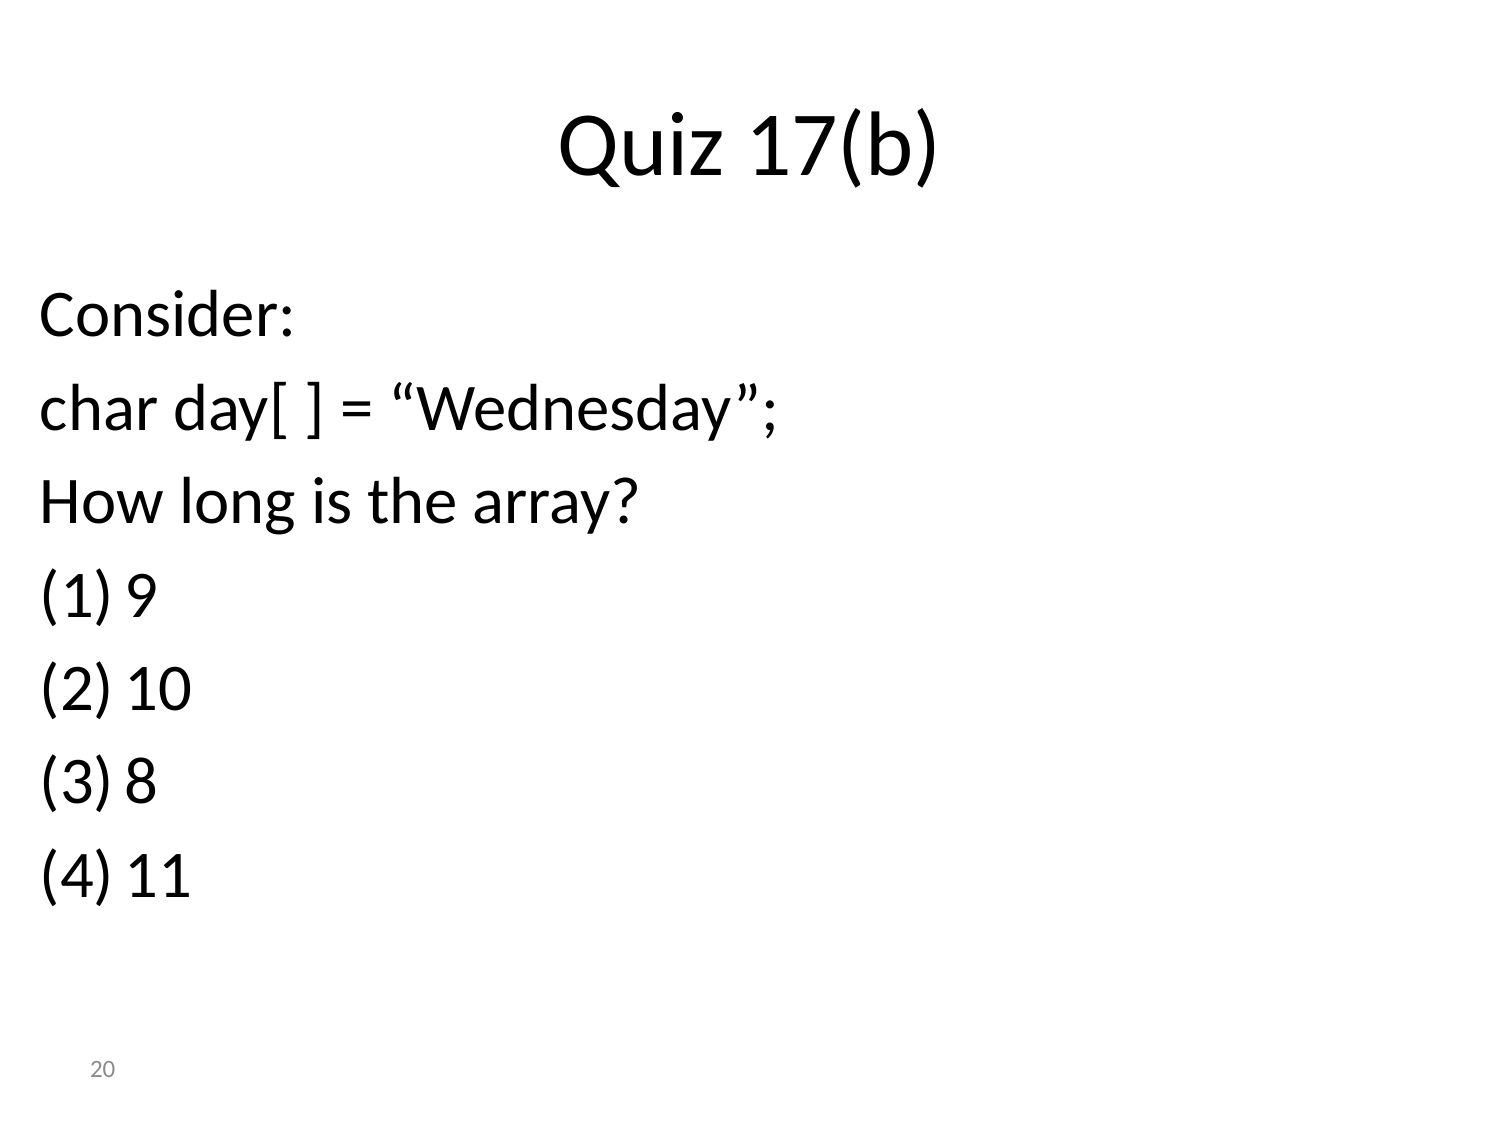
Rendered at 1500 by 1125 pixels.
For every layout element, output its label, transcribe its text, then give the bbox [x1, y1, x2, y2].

list Consider: char day[ ] = “Wednesday”; How long is the array? 9 10 8 11 [24, 262, 1475, 1005]
title Quiz 17(b) [75, 45, 1425, 233]
slide_number 20 [75, 1037, 425, 1098]
